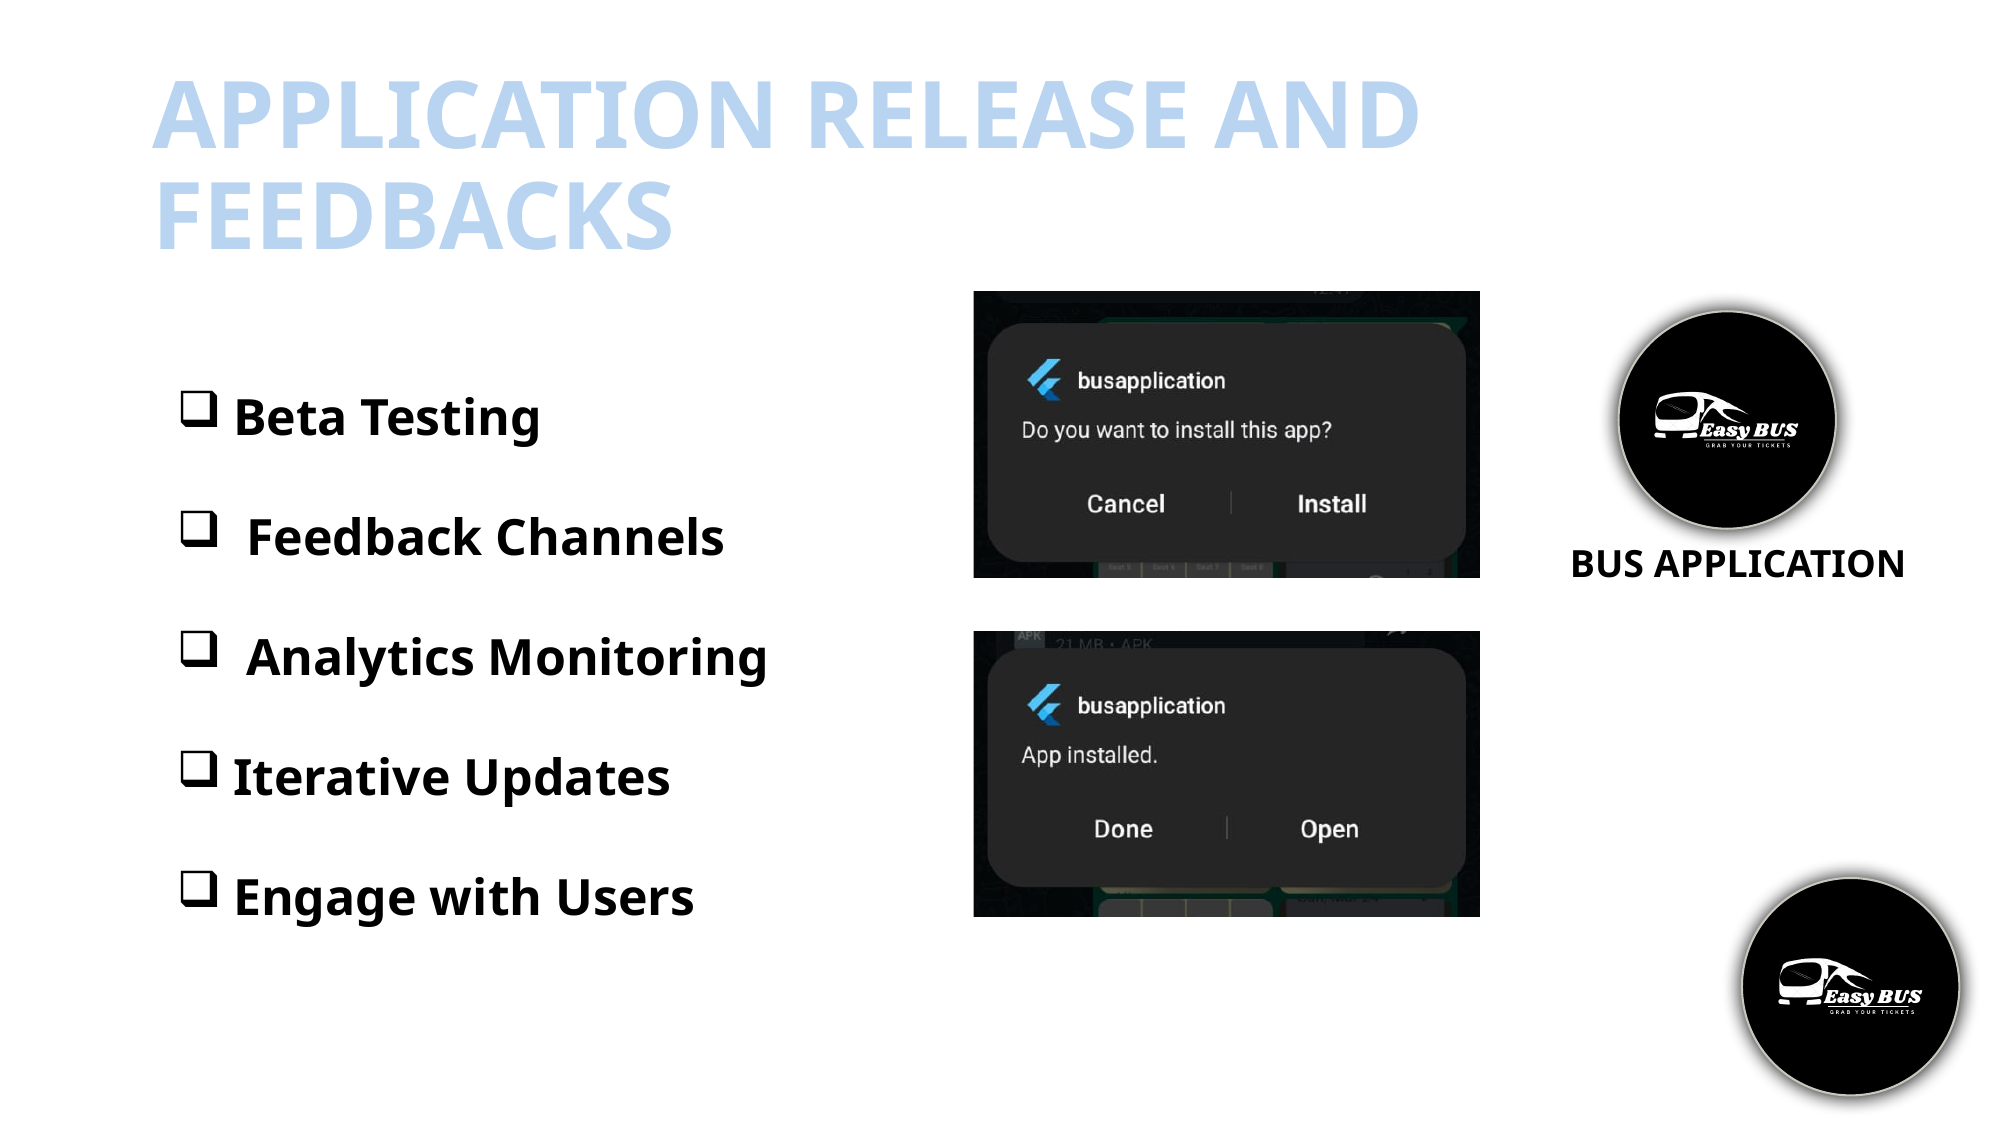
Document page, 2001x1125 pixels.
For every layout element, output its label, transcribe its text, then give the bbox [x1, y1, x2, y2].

text_box Beta Testing Feedback Channels Analytics Monitoring Iterative Updates Engage with Users [162, 378, 835, 933]
picture [973, 630, 1481, 918]
picture [1617, 310, 1837, 530]
text_box BUS APPLICATION [1555, 532, 1929, 592]
picture [973, 291, 1481, 579]
picture [1741, 877, 1960, 1096]
title APPLICATION RELEASE AND FEEDBACKS [137, 59, 1863, 278]
